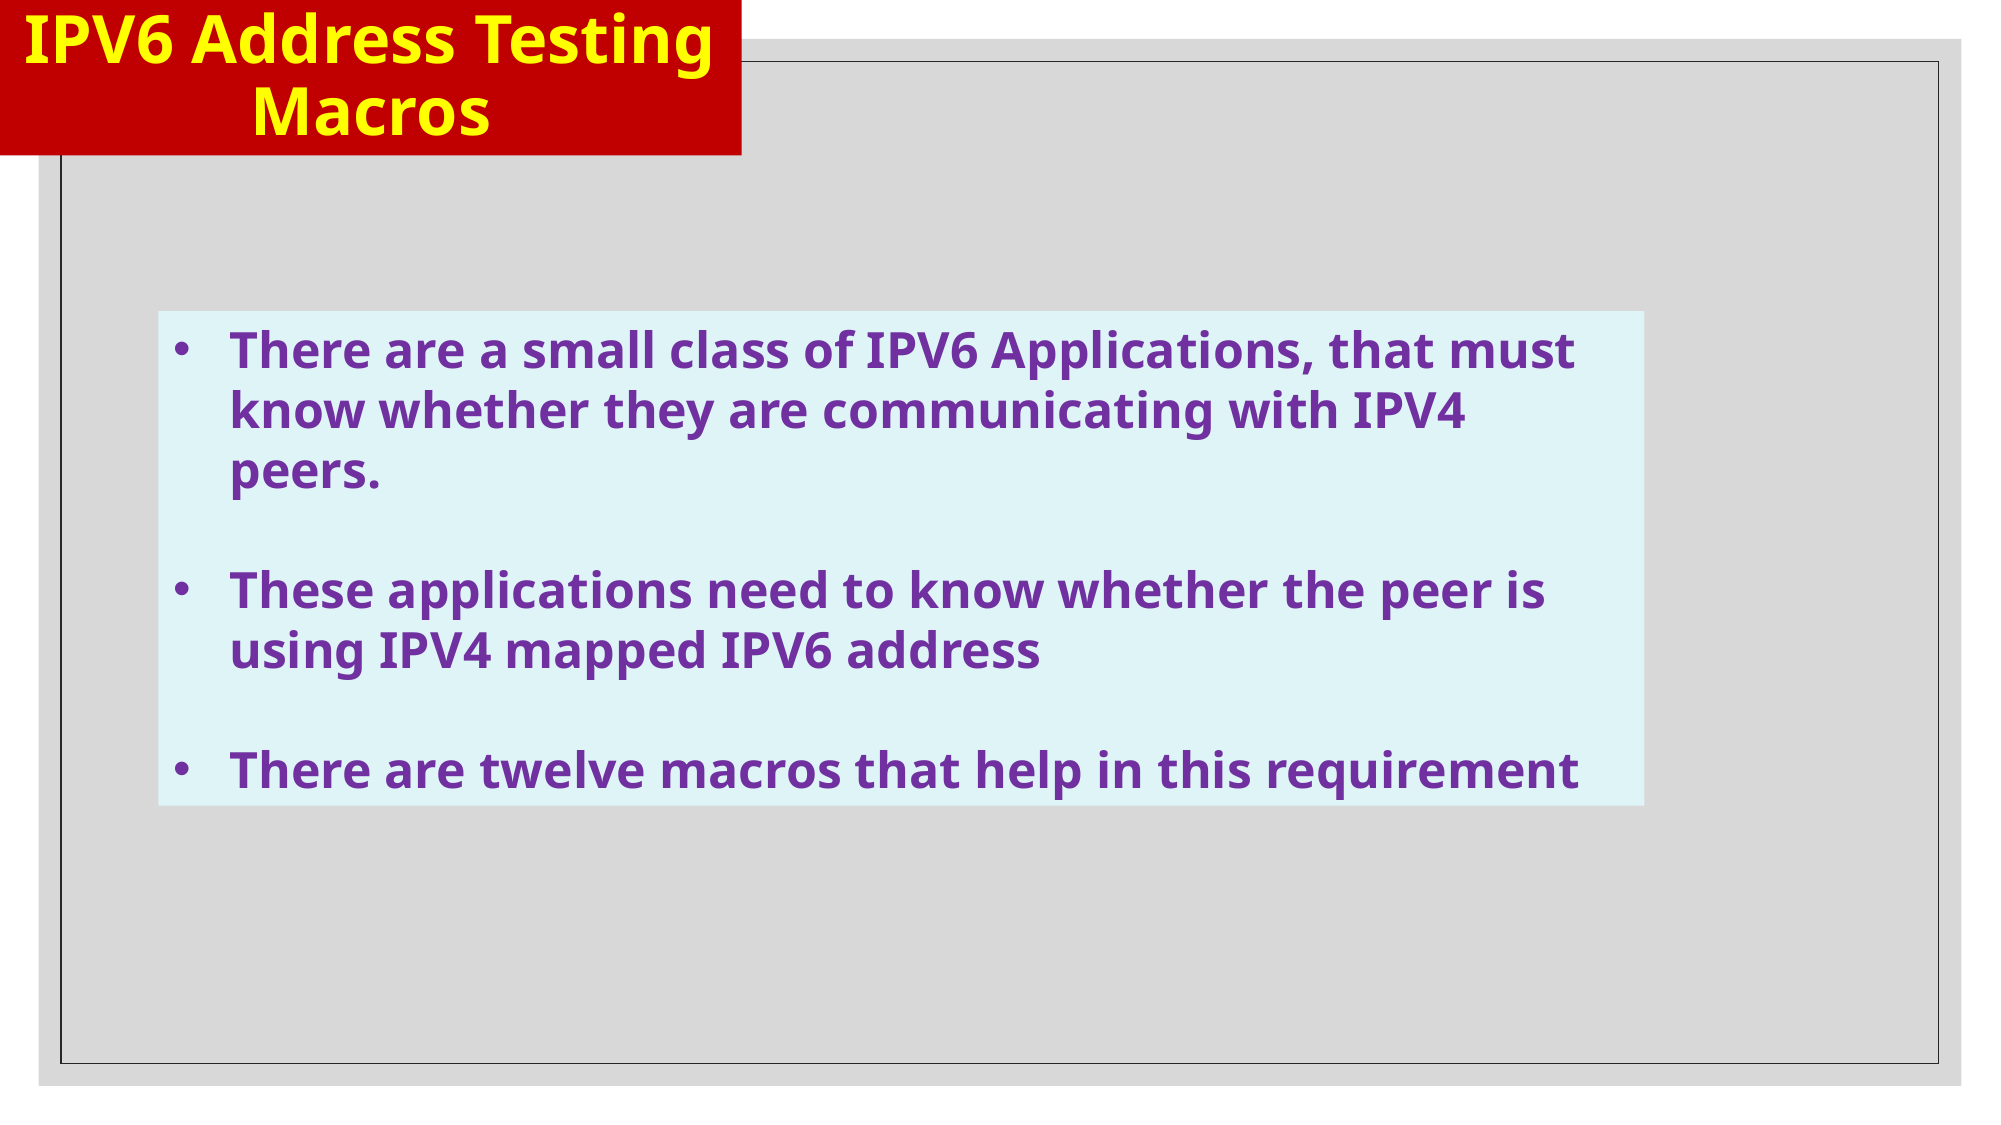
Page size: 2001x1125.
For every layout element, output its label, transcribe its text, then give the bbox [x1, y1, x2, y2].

title IPV6 Address Testing Macros [0, 0, 742, 156]
text_box There are a small class of IPV6 Applications, that must know whether they are communicating with IPV4 peers. These applications need to know whether the peer is using IPV4 mapped IPV6 address There are twelve macros that help in this requirement [158, 311, 1645, 806]
